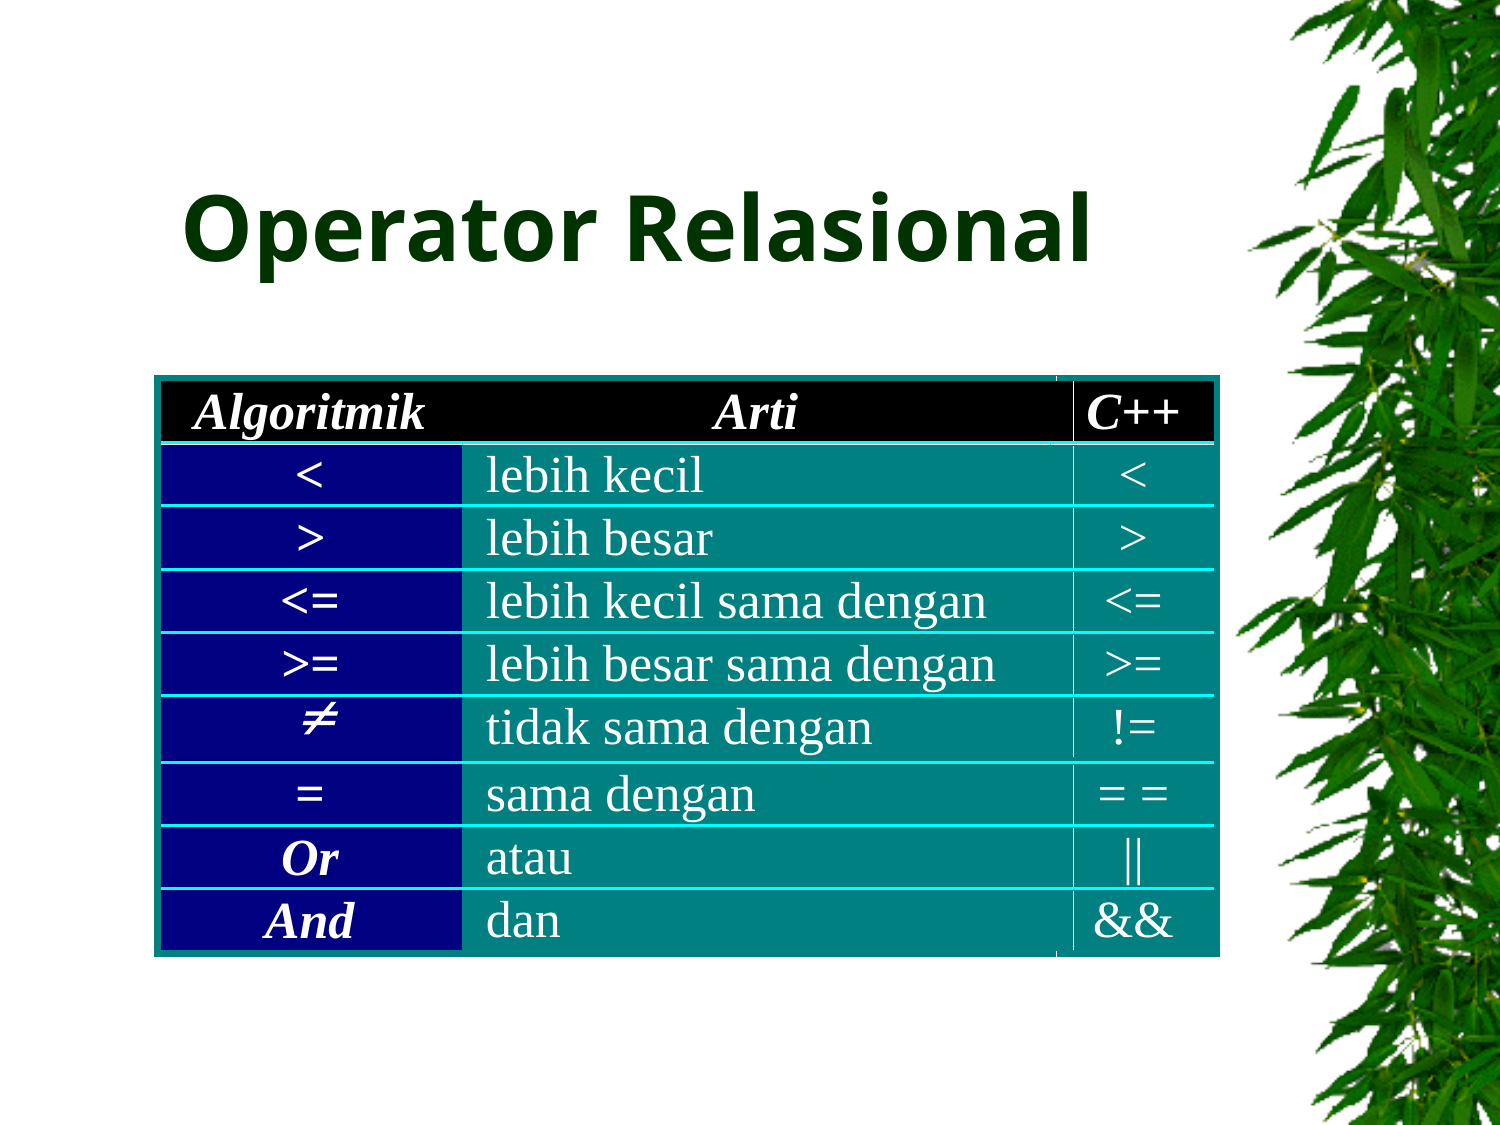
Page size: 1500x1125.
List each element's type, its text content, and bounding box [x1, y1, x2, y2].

title Operator Relasional [37, 162, 1263, 288]
picture [1206, 0, 1500, 1125]
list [124, 374, 1251, 1017]
